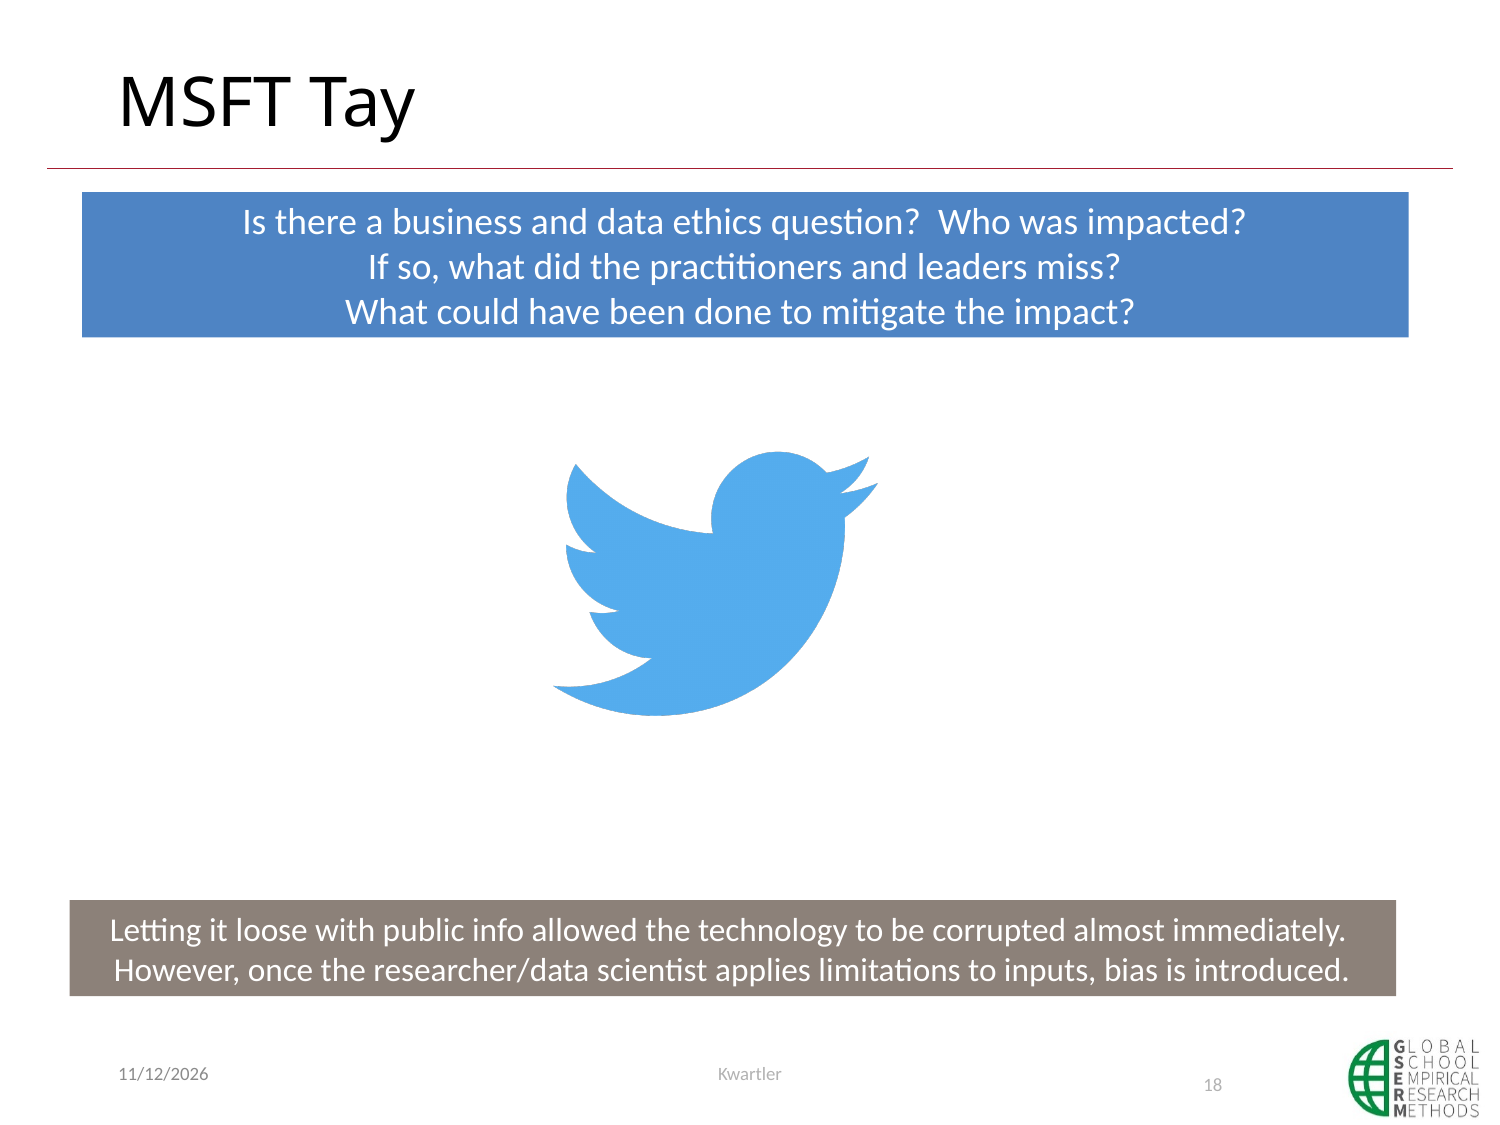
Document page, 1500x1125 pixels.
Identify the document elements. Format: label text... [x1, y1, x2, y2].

slide_number 18 [1188, 1042, 1330, 1103]
picture [472, 346, 954, 827]
title MSFT Tay [103, 59, 1397, 157]
text_box Letting it loose with public info allowed the technology to be corrupted almost immediately. However, once the researcher/data scientist applies limitations to inputs, bias is introduced. [68, 899, 1397, 997]
picture [1342, 1031, 1500, 1120]
footer Kwartler [496, 1042, 1004, 1103]
text_box Is there a business and data ethics question? Who was impacted? If so, what did the practitioners and leaders miss? What could have been done to mitigate the impact? [81, 191, 1410, 338]
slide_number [103, 1042, 441, 1103]
